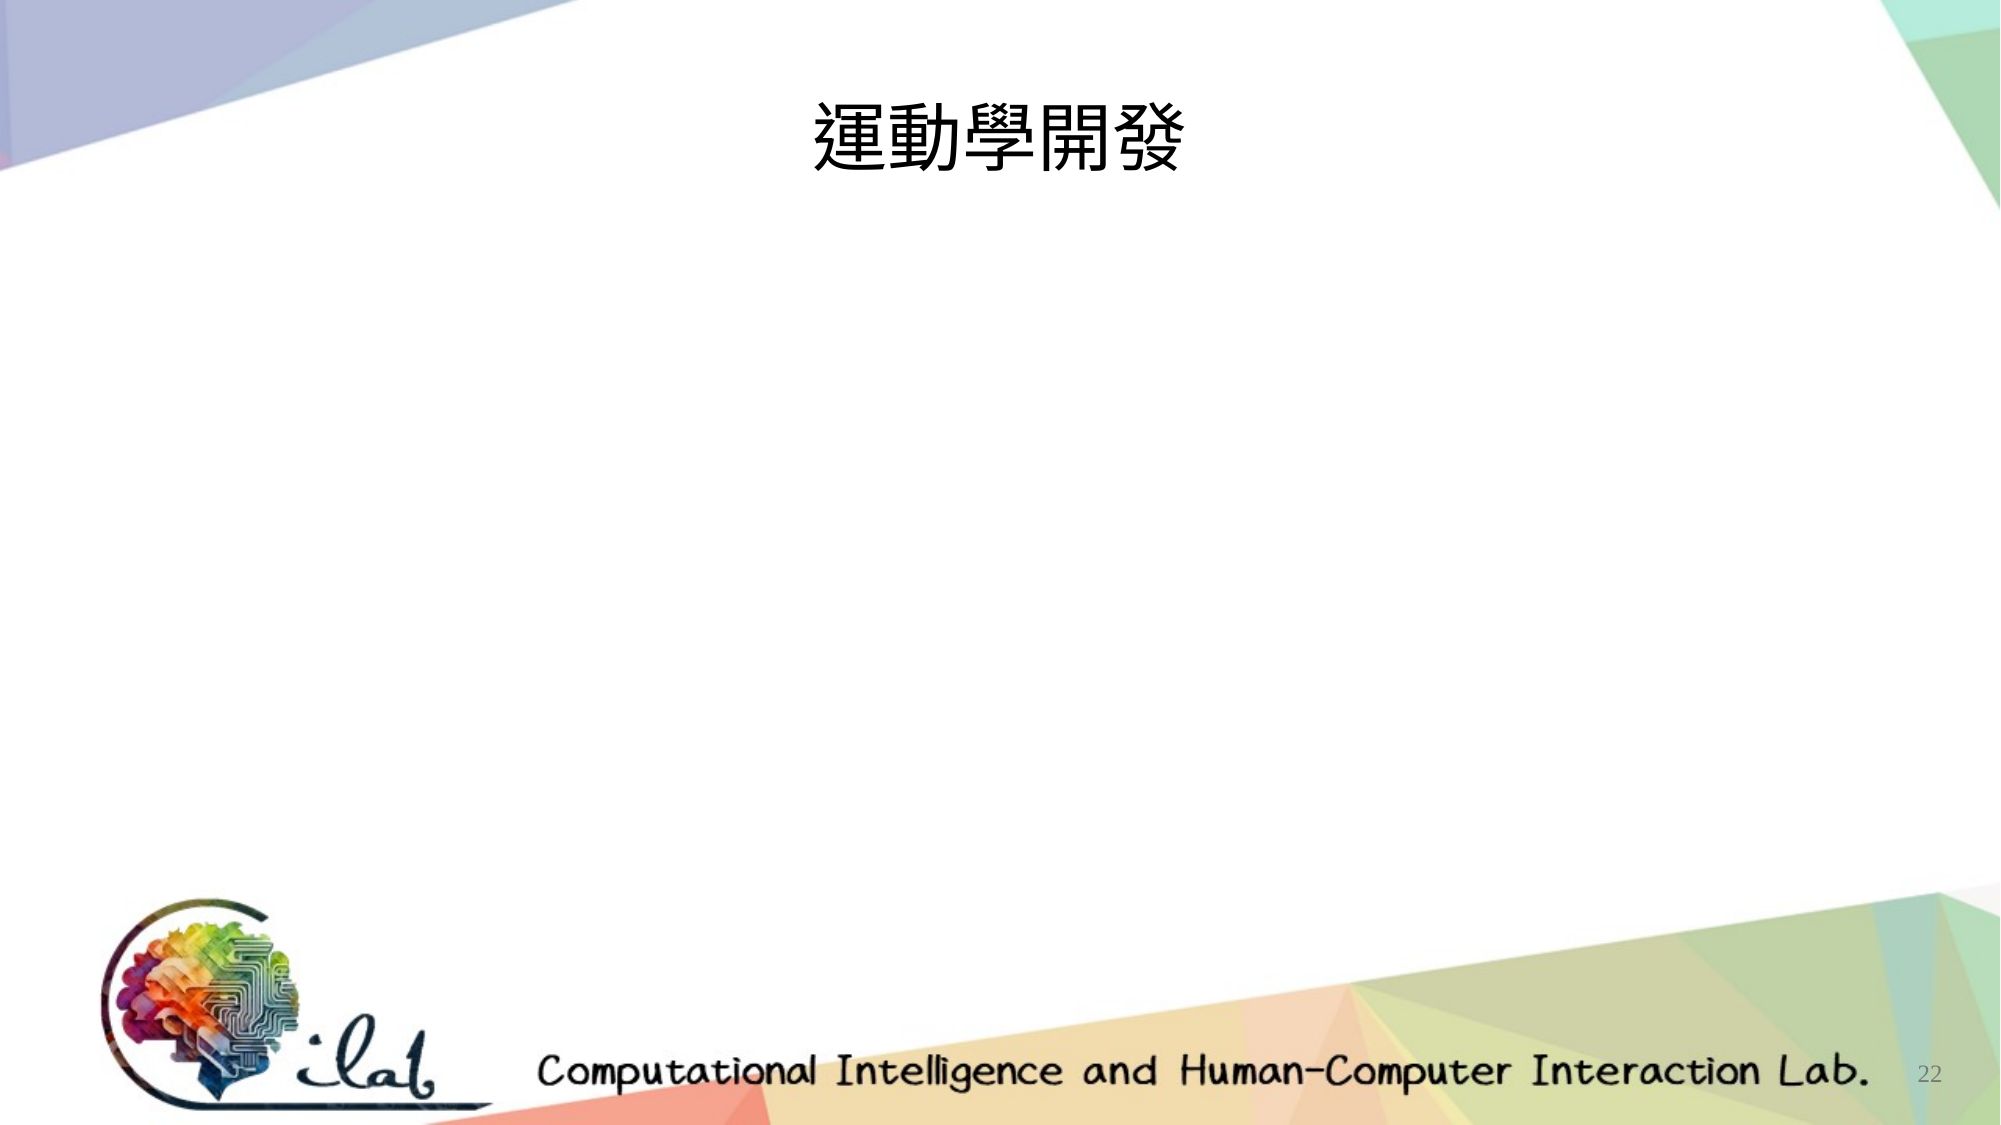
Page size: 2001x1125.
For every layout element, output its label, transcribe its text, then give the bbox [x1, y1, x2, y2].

picture [0, 0, 2001, 1125]
slide_number 22 [1507, 1042, 1958, 1103]
text_box 運動學開發 [797, 82, 1203, 188]
